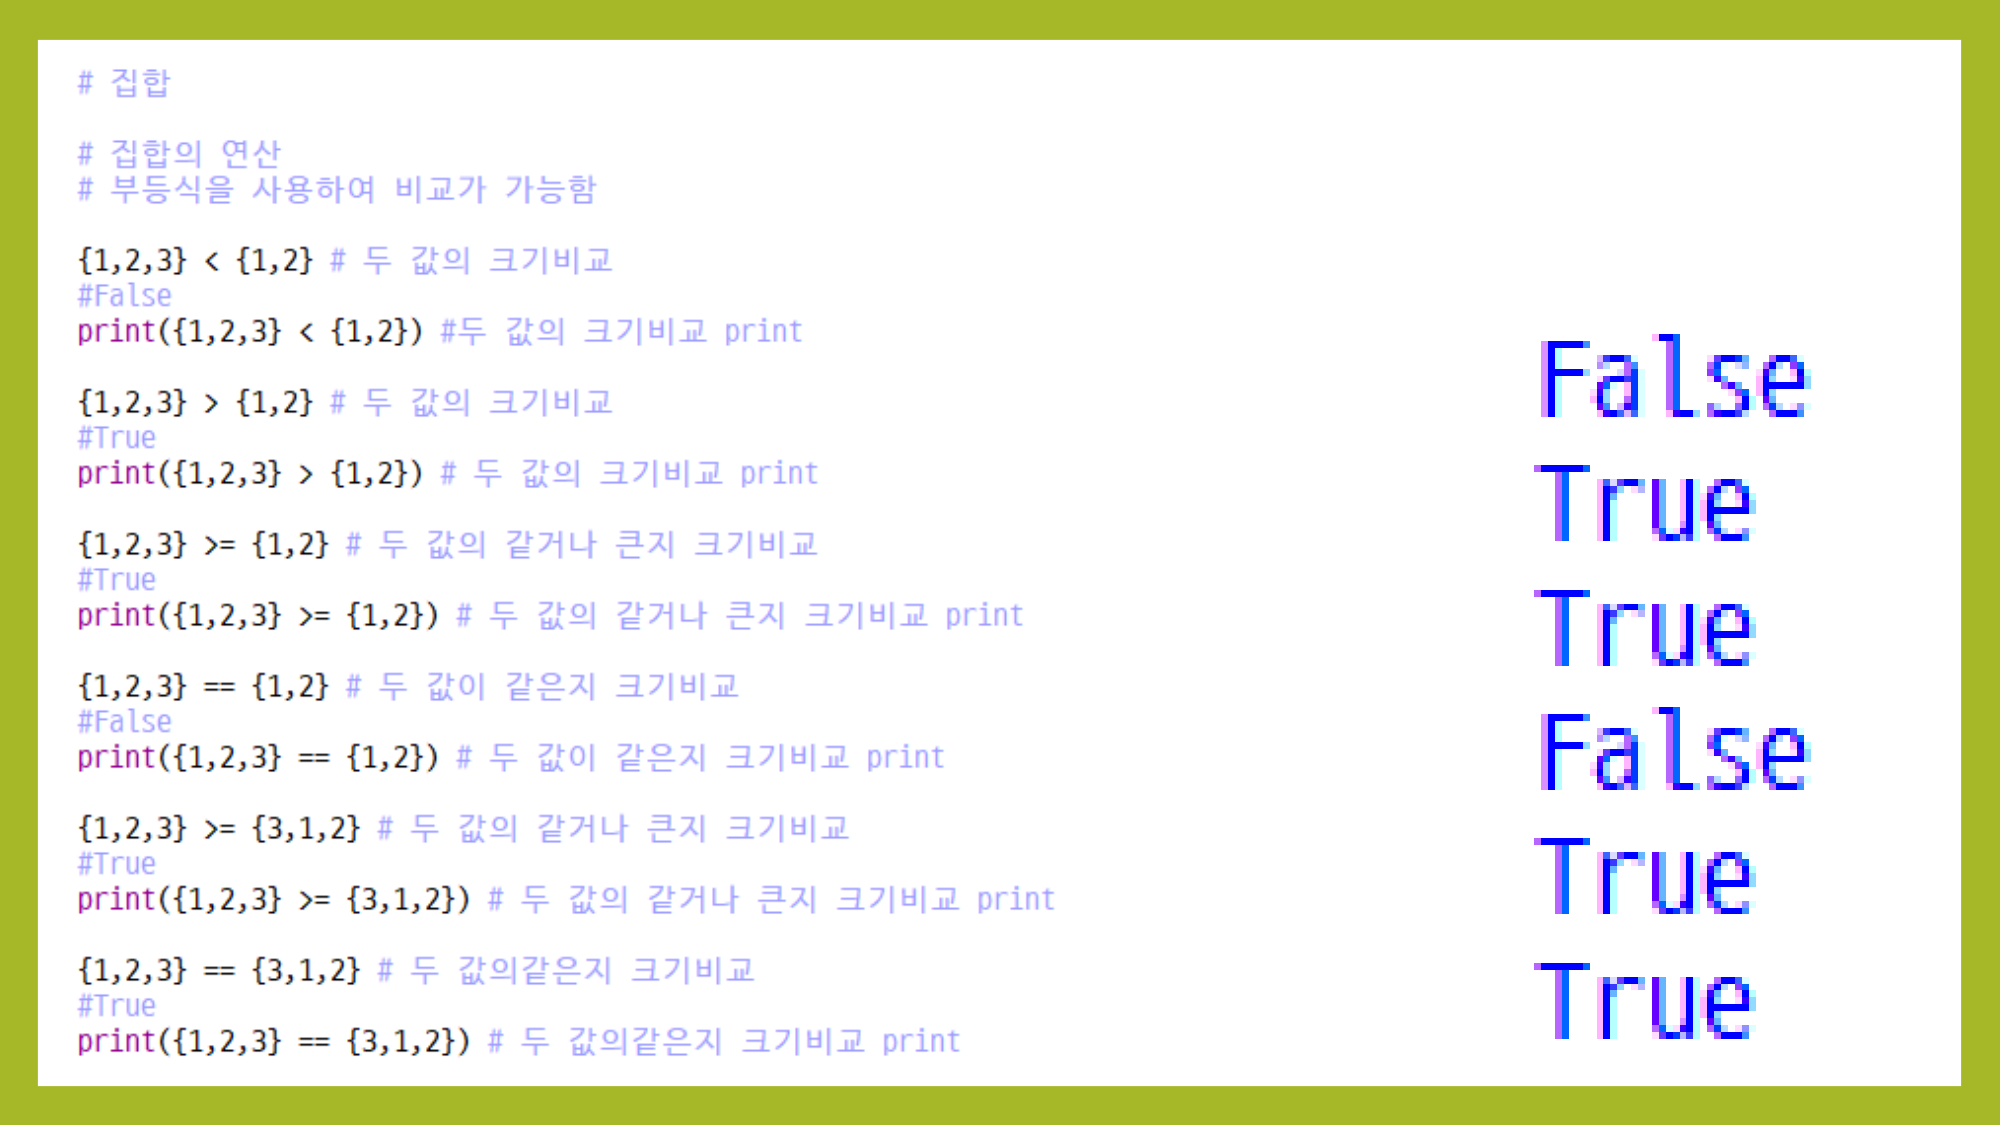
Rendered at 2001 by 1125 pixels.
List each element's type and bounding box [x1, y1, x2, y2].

picture [1513, 300, 1846, 1061]
picture [68, 66, 1080, 1061]
